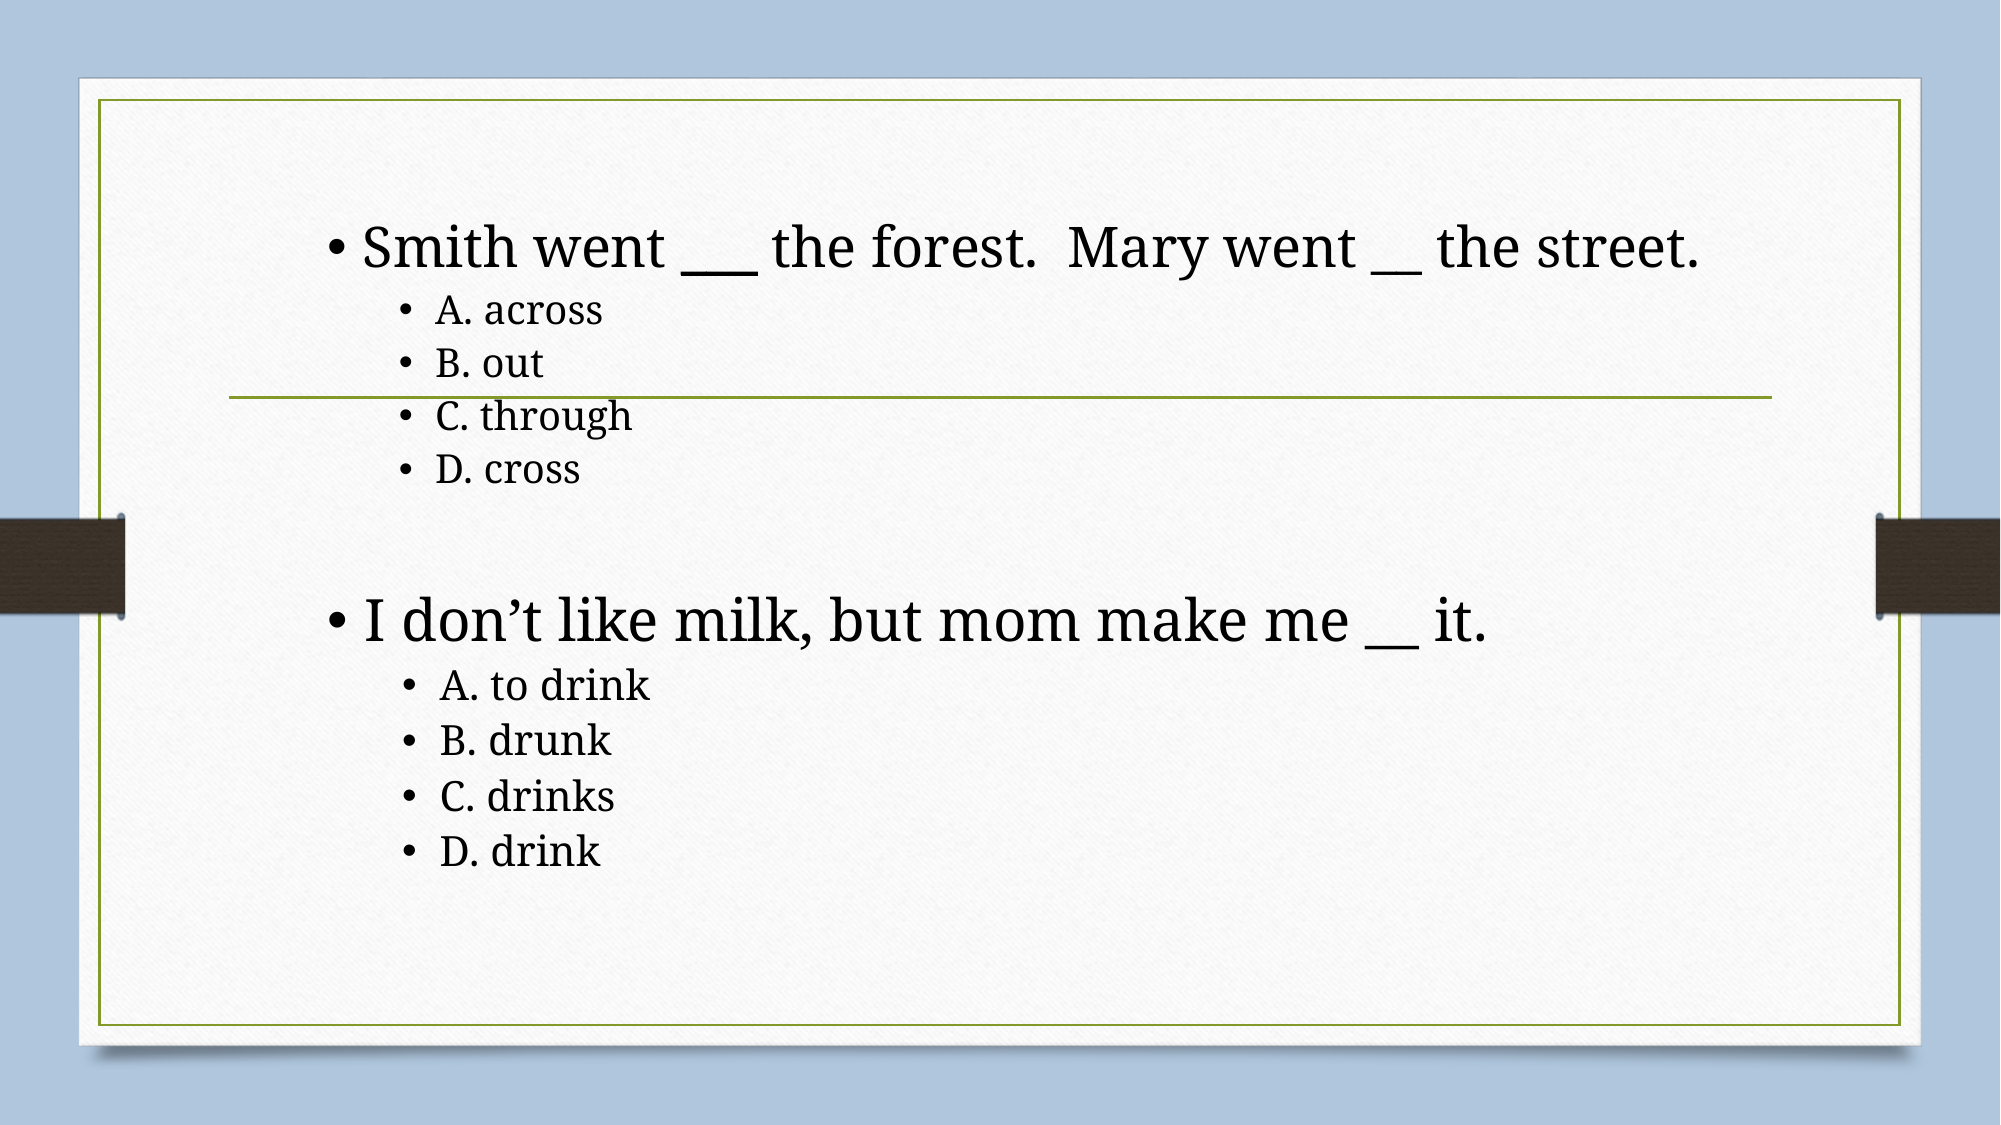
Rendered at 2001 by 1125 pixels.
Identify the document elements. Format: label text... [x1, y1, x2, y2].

text_box I don’t like milk, but mom make me __ it. A. to drink B. drunk C. drinks D. drink [311, 583, 1711, 933]
text_box Smith went ___ the forest. Mary went __ the street. A. across B. out C. through D. cross [312, 212, 1734, 561]
picture [0, 0, 2001, 1125]
